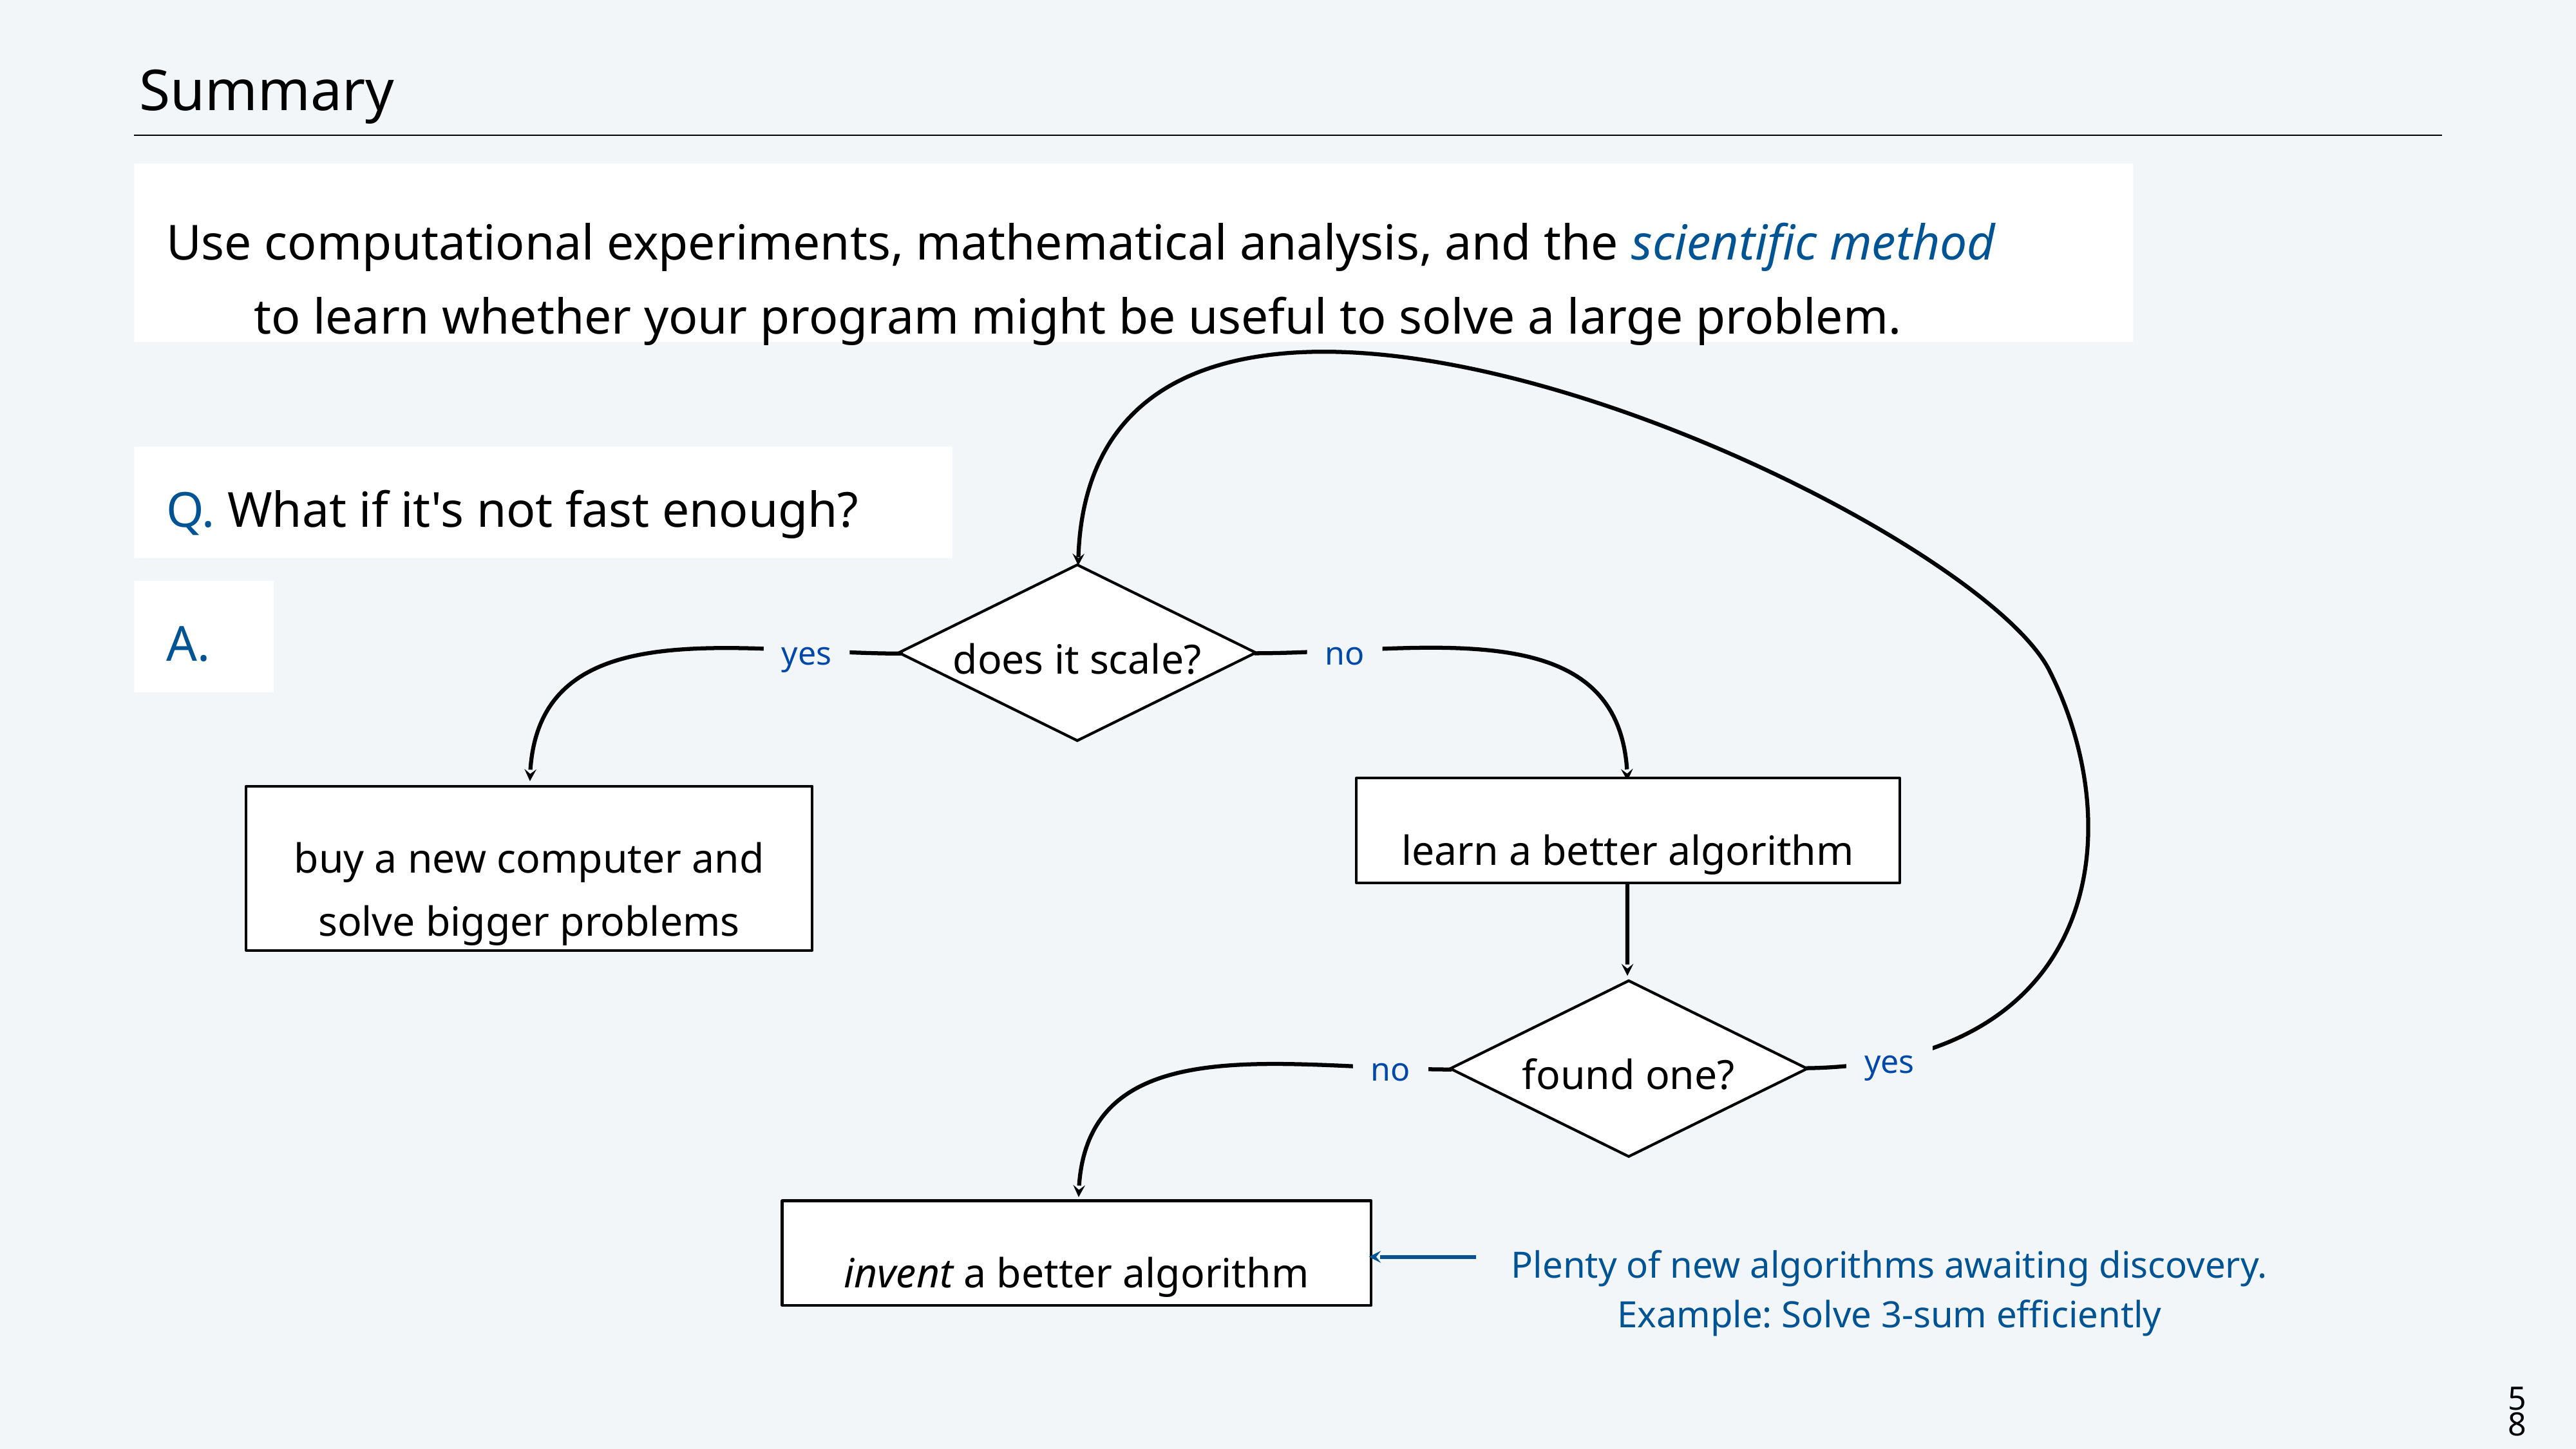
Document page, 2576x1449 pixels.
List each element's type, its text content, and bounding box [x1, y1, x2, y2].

title Summary [133, 39, 2320, 136]
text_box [1368, 1233, 2297, 1337]
text_box does it scale? [918, 567, 1073, 739]
text_box A. [134, 581, 274, 692]
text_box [1078, 352, 2088, 1089]
slide_number 58 [2503, 1379, 2546, 1426]
text_box Q. What if it's not fast enough? [134, 446, 953, 558]
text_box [782, 1040, 1452, 1306]
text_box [1450, 882, 1808, 1157]
text_box Use computational experiments, mathematical analysis, and the scientific method to learn whether your program might be useful to solve a large problem. [134, 164, 2134, 343]
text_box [245, 624, 904, 951]
